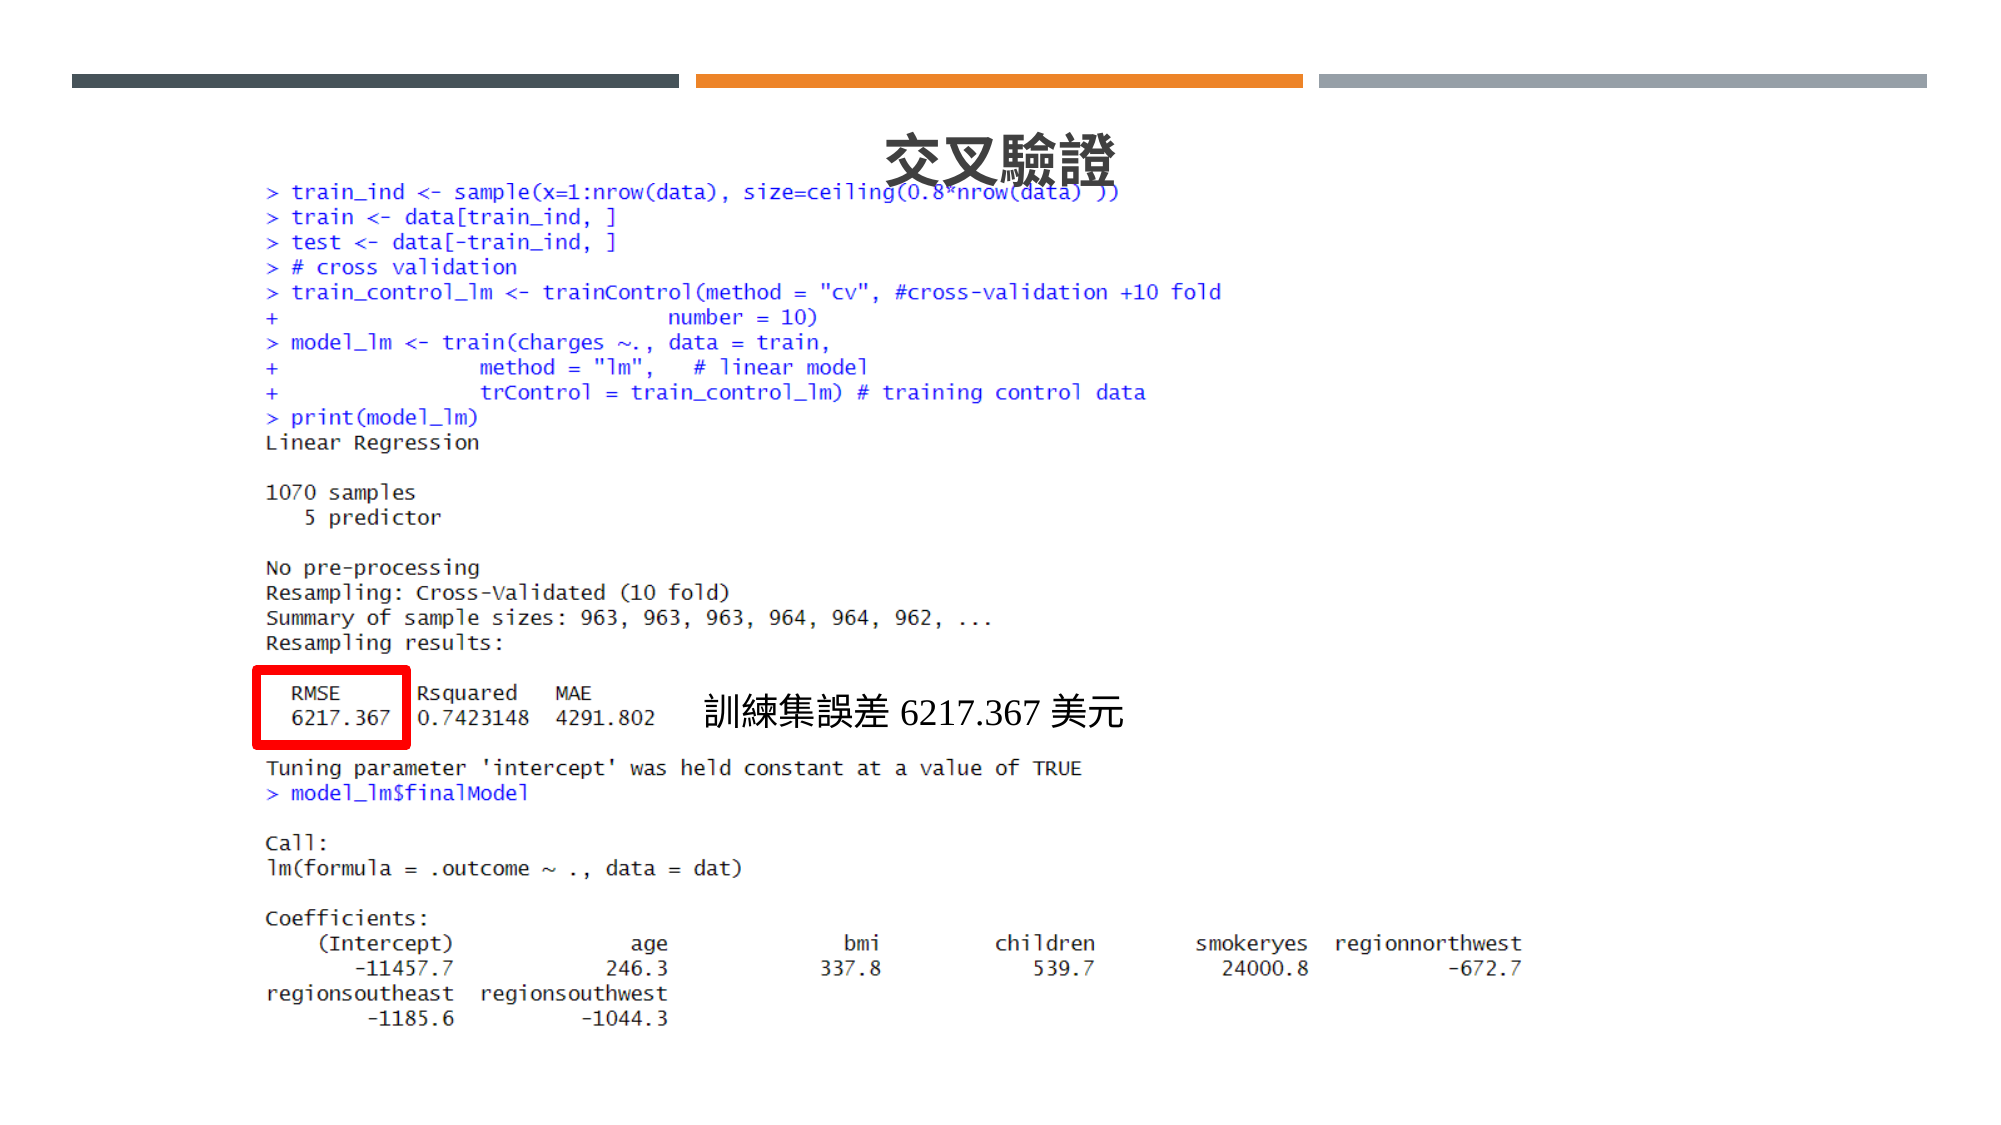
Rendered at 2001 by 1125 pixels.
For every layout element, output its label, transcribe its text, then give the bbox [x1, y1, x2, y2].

picture [259, 183, 1561, 1037]
text_box 交叉驗證 [789, 116, 1211, 181]
